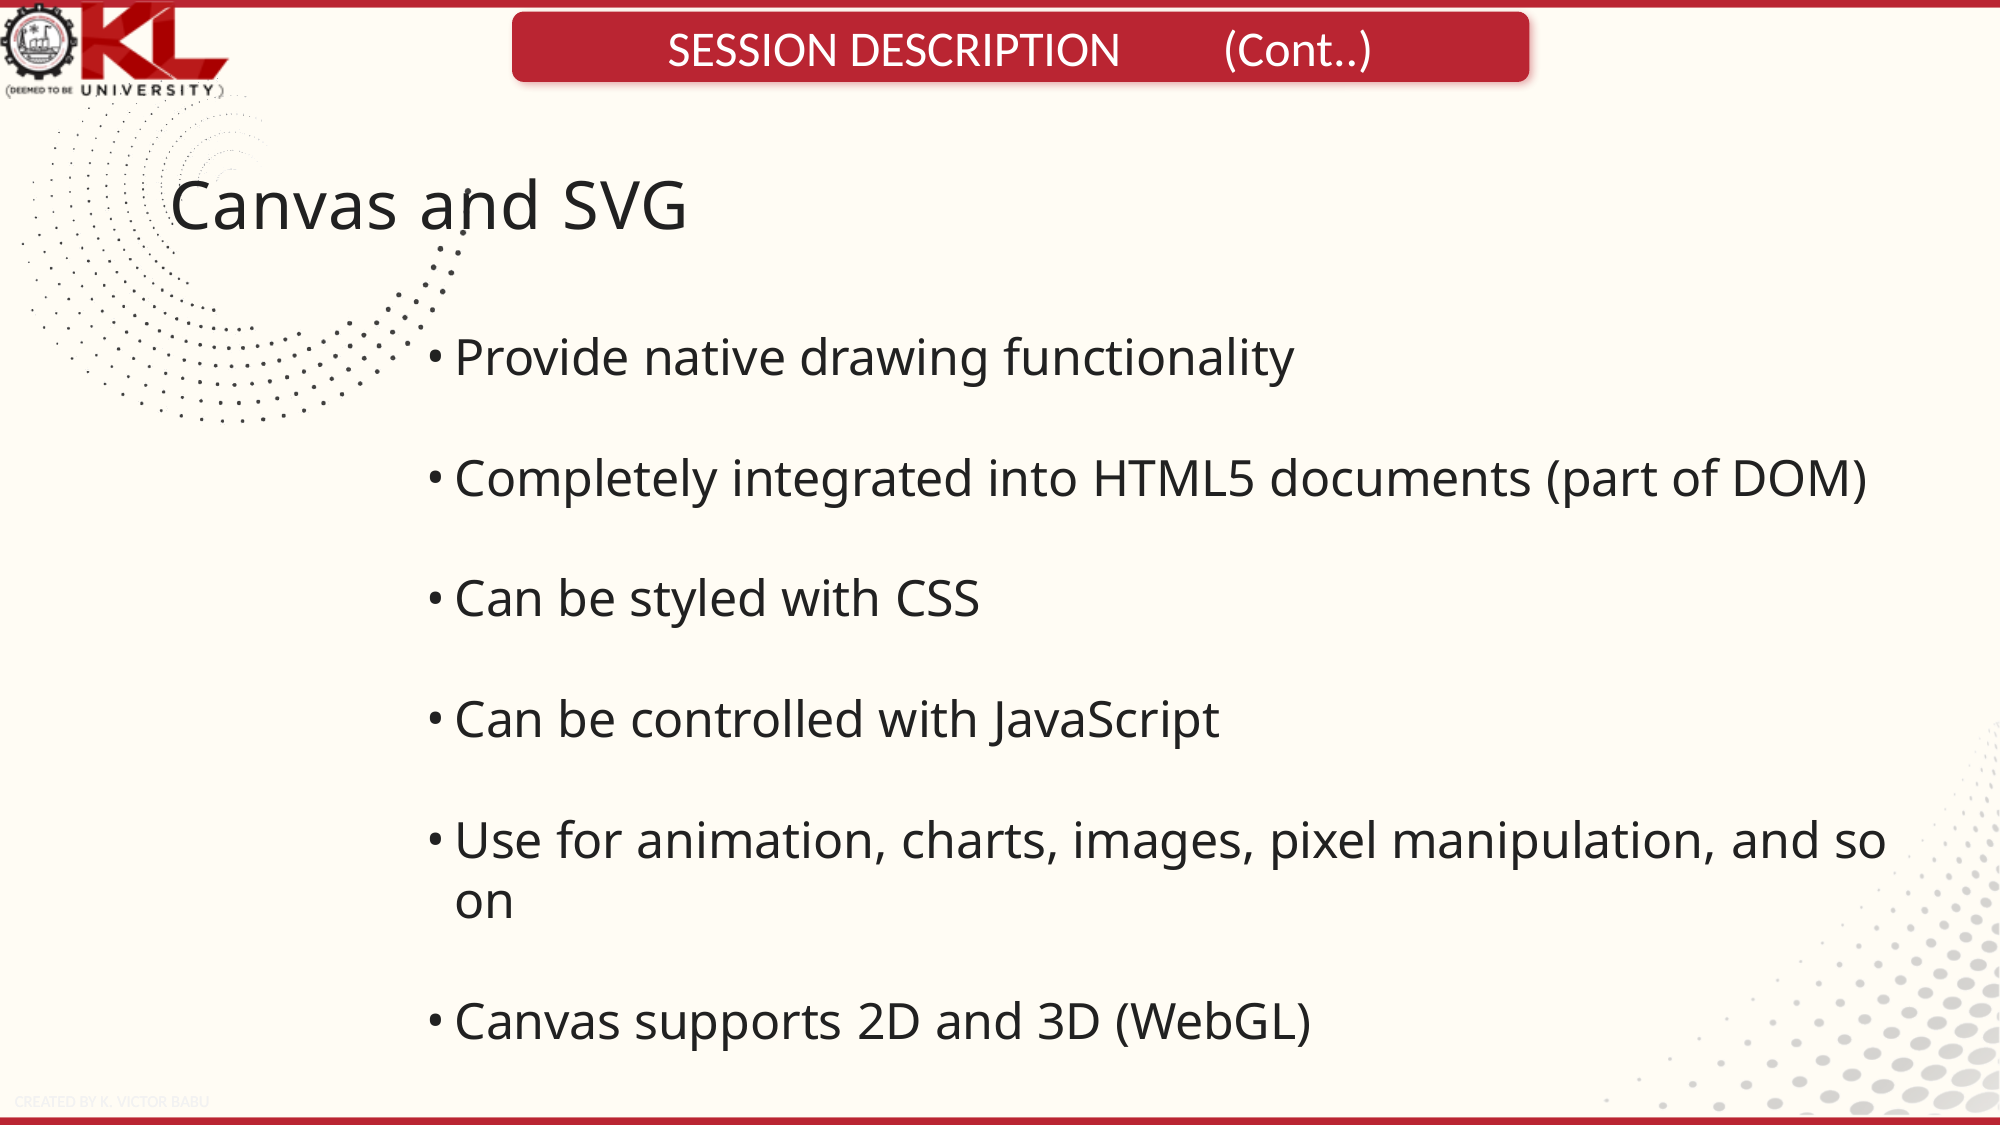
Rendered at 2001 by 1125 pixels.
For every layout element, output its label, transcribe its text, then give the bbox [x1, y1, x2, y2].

text_box SVG Resolution independent Support for event handlers Best suited for applications with large rendering areas (Google Maps) Slow rendering if complex (anything that uses the DOM a lot will be slow) Not suited for game applications [0, 8, 493, 493]
text_box SESSION DESCRIPTION (Cont..) [510, 9, 1531, 84]
text_box Canvas and SVG [167, 161, 969, 244]
text_box Provide native drawing functionality Completely integrated into HTML5 documents (part of DOM) Can be styled with CSS Can be controlled with JavaScript Use for animation, charts, images, pixel manipulation, and so on Canvas supports 2D and 3D (WebGL) [424, 323, 1956, 1050]
picture [0, 0, 327, 99]
